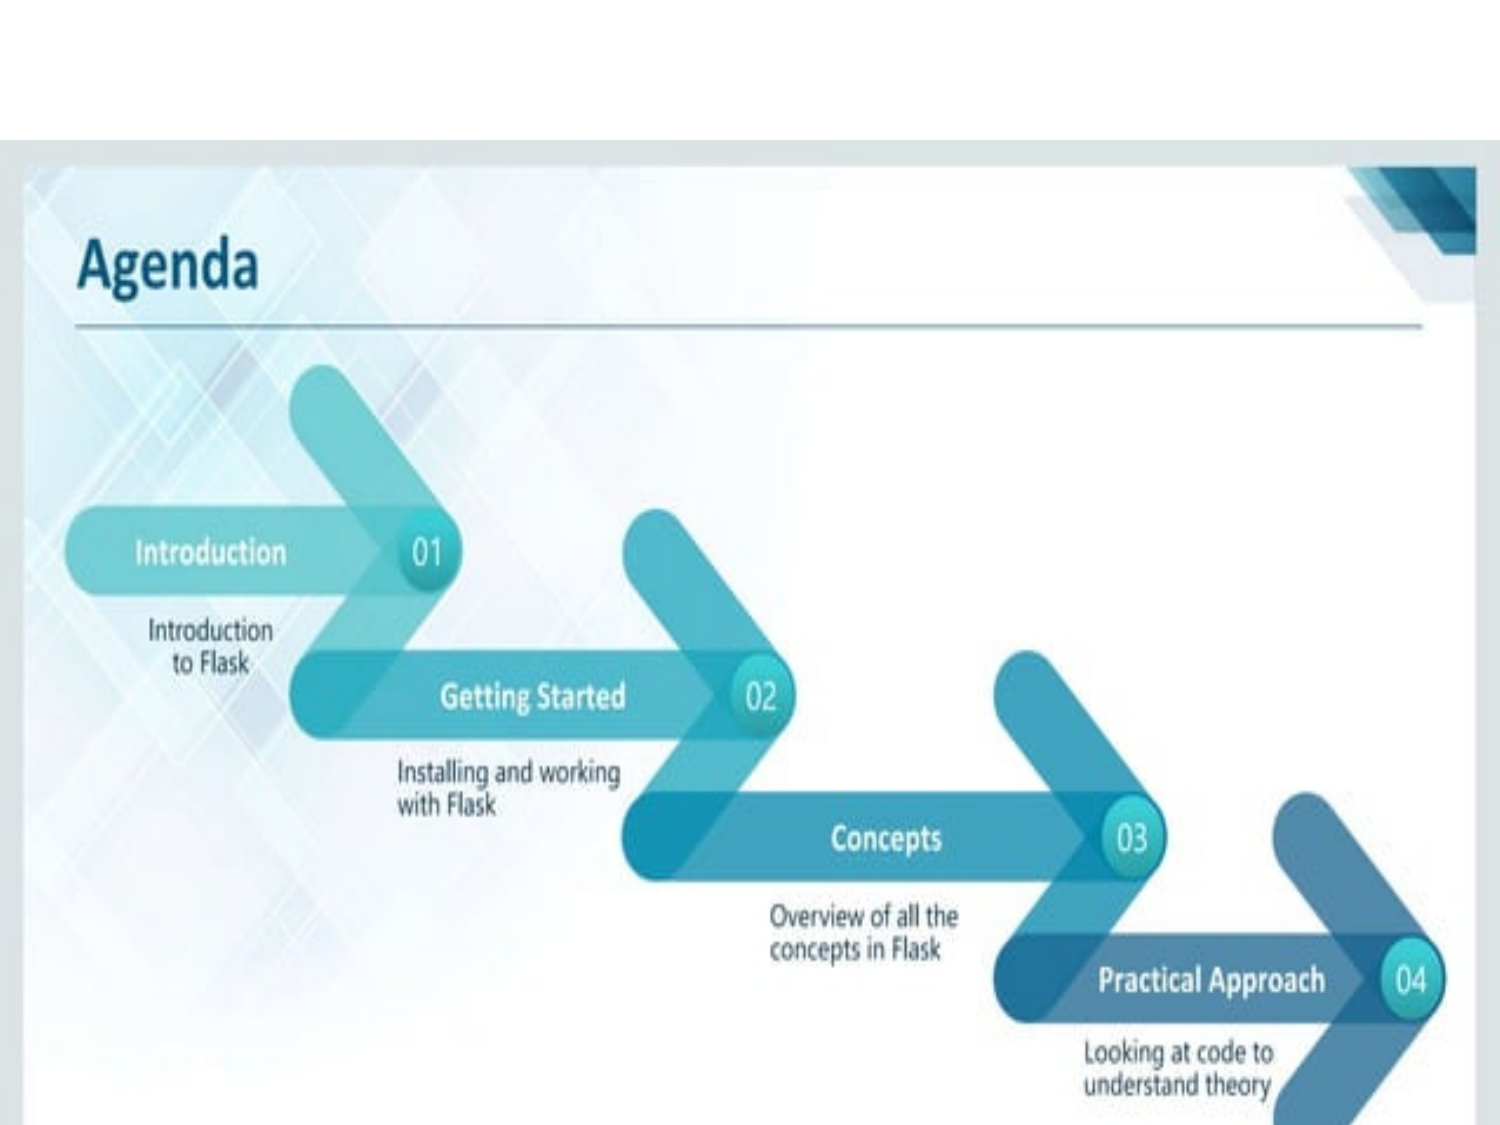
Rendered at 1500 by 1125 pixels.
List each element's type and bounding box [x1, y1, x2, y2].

picture [0, 139, 1500, 1125]
